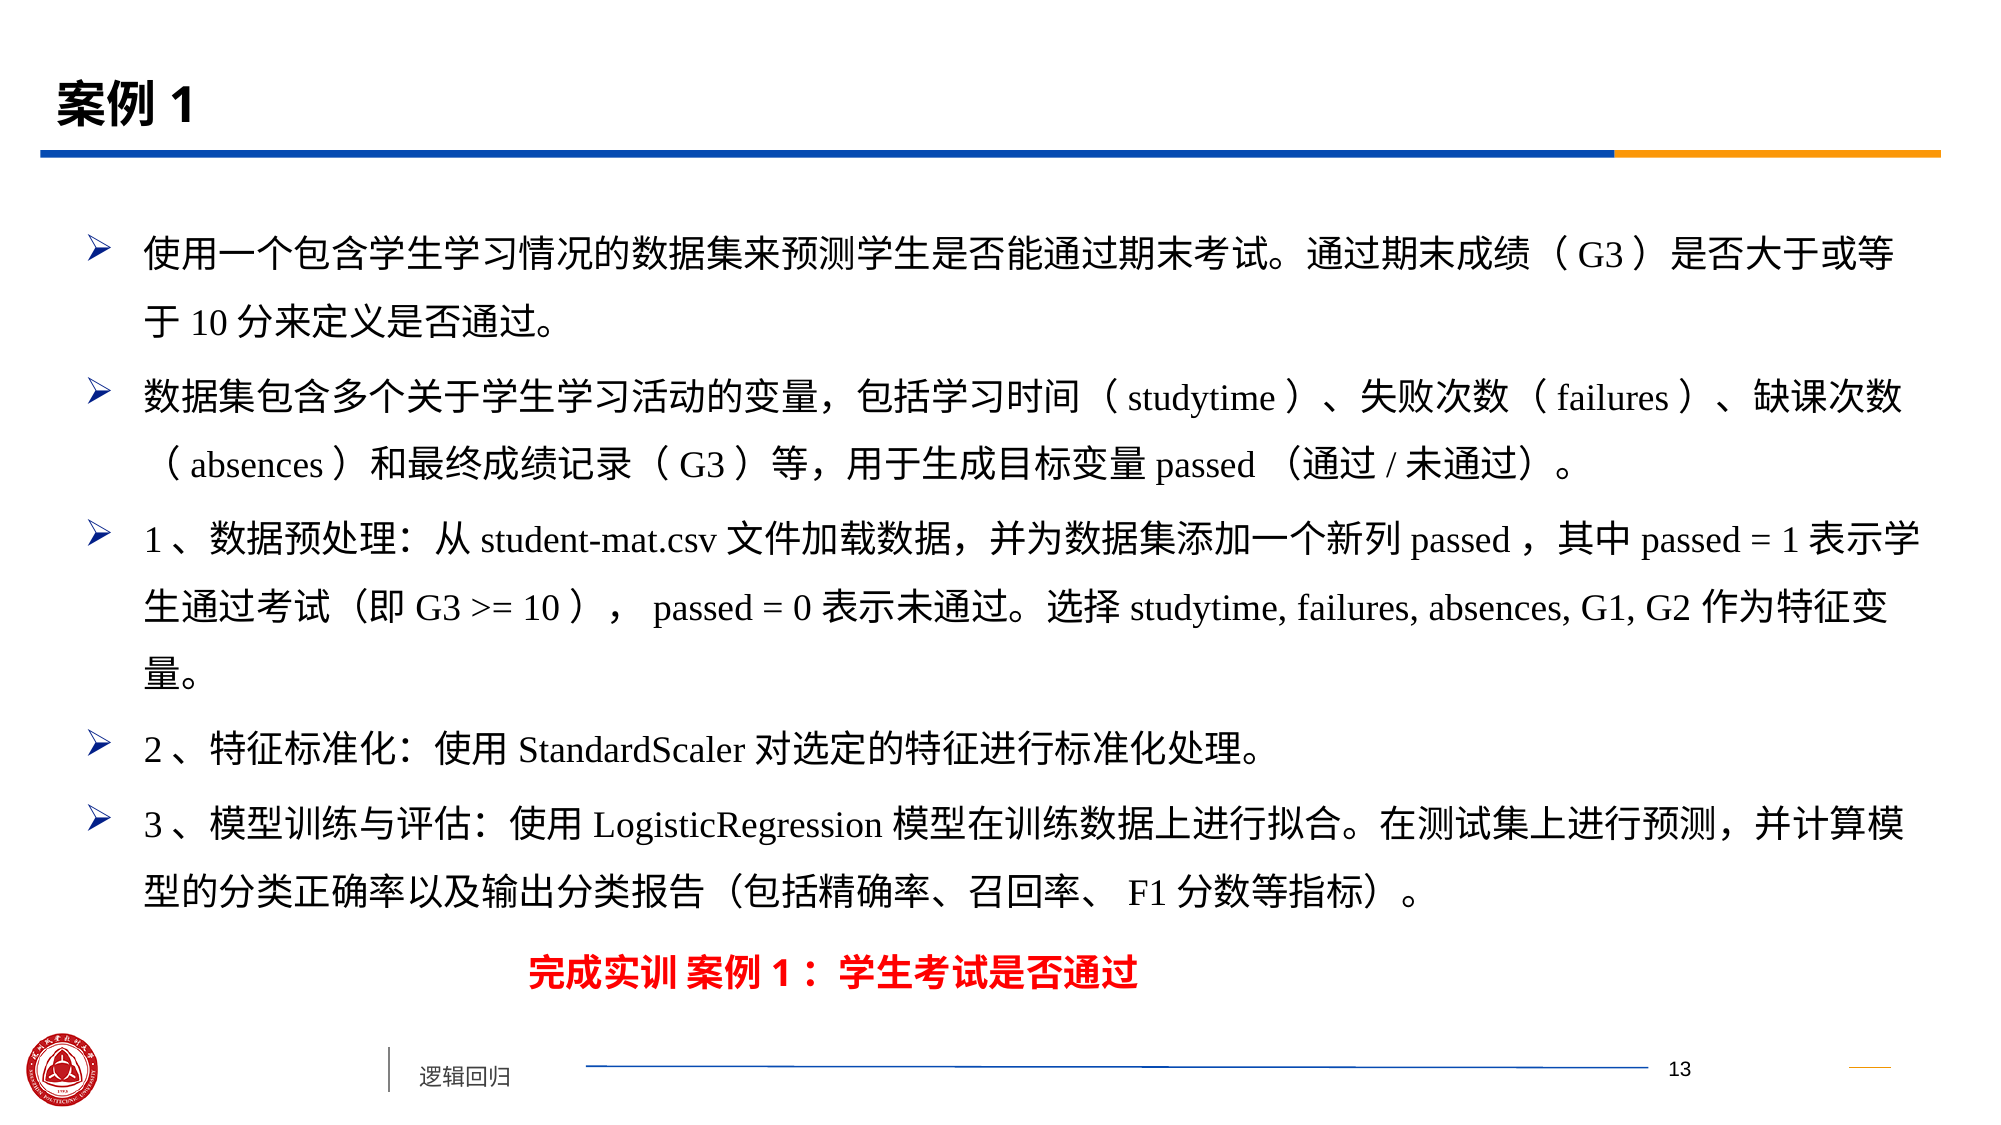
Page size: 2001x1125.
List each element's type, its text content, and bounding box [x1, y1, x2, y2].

text_box 完成实训 案例1：学生考试是否通过 [513, 942, 1206, 1002]
picture [25, 1032, 367, 1107]
title 案例1 [41, 58, 1842, 146]
list 使用一个包含学生学习情况的数据集来预测学生是否能通过期末考试。通过期末成绩（G3）是否大于或等于10分来定义是否通过。 数据集包含多个关于学生学习活动的变量，包括学习时间（studytime）、失败次数（failures）、缺课次数（absences）和最终成绩记录（G3）等，用于生成目标变量passed（通过/未通过）。 1、数据预处理：从student-mat.csv文件加载数据，并为数据集添加一个新列passed，其中passed = 1表示学生通过考试（即G3 >= 10），passed = 0表示未通过。选择studytime, failures, absences, G1, G2作为特征变量。 2、特征标准化：使用StandardScaler对选定的特征进行标准化处理。 3、模型训练与评估：使用LogisticRegression模型在训练数据上进行拟合。在测试集上进行预测，并计算模型的分类正确率以及输出分类报告（包括精确率、召回率、F1分数等指标）。 [69, 200, 1940, 894]
